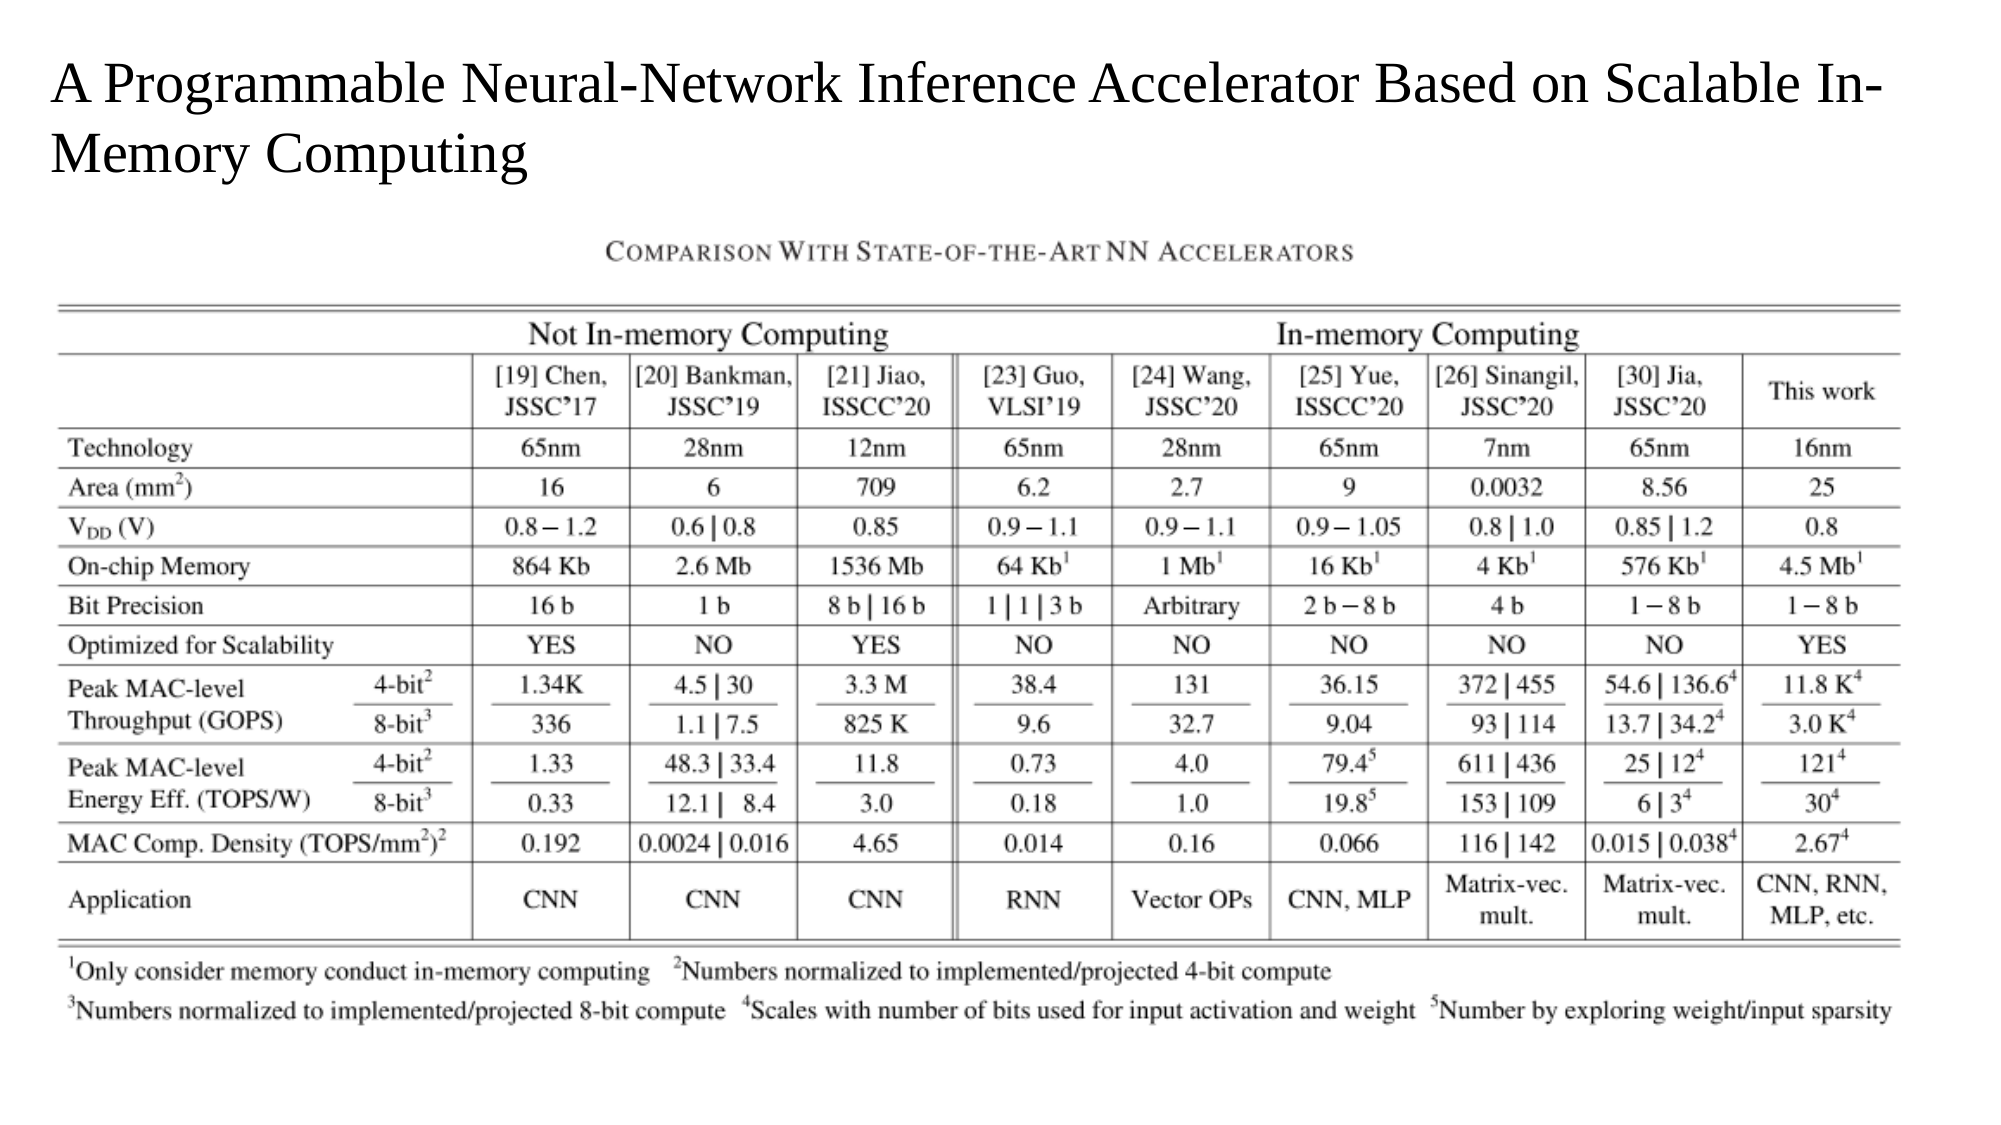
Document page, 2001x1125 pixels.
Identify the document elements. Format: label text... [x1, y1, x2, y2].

text_box A Programmable Neural-Network Inference Accelerator Based on Scalable In-Memory Computing [35, 36, 1965, 191]
picture [35, 229, 1927, 1043]
